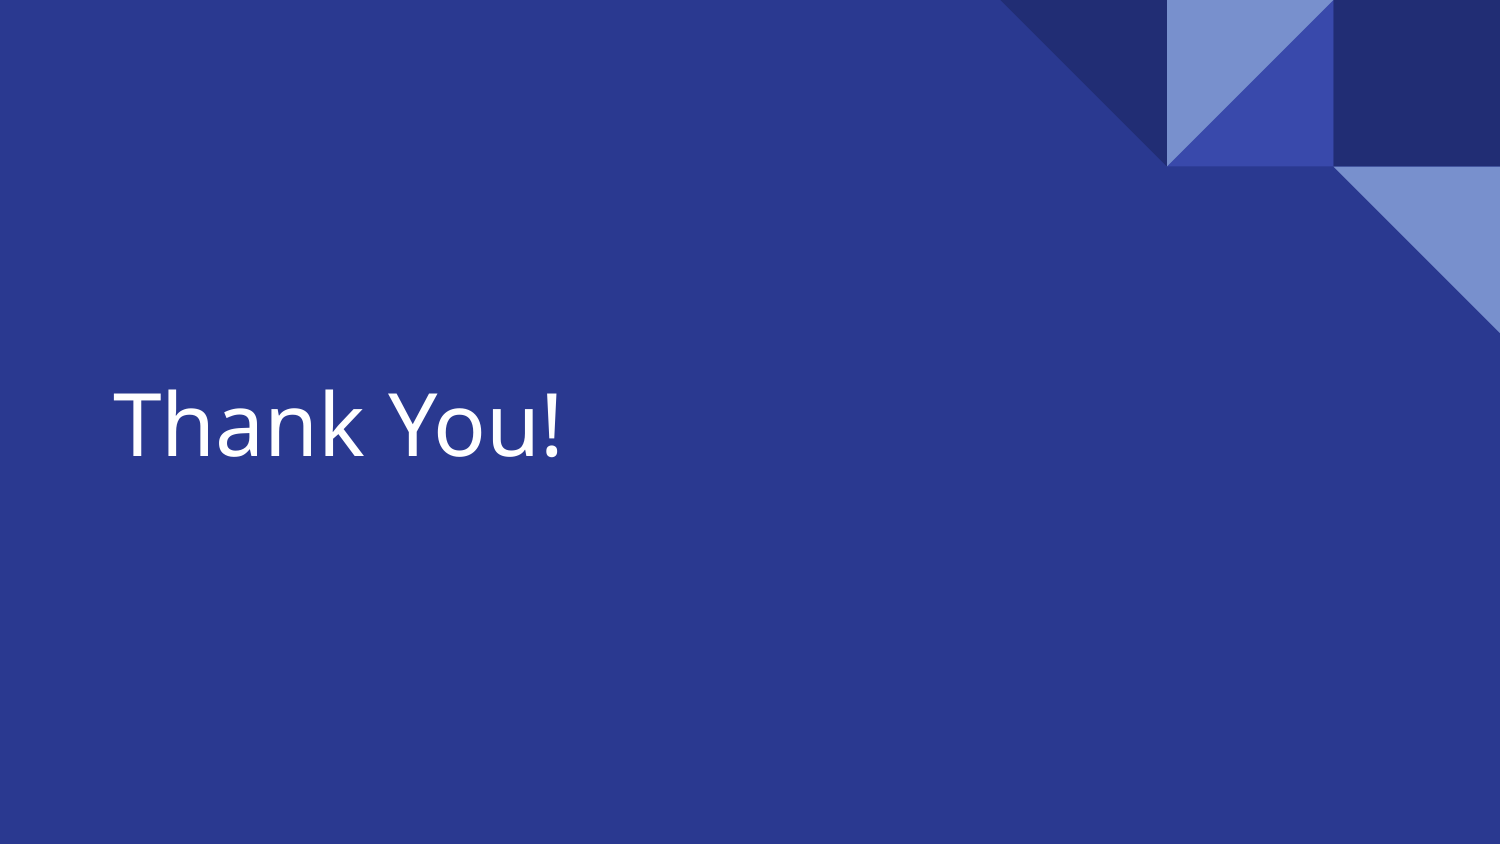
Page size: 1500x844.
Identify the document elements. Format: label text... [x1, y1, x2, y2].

title Thank You! [98, 353, 1447, 491]
